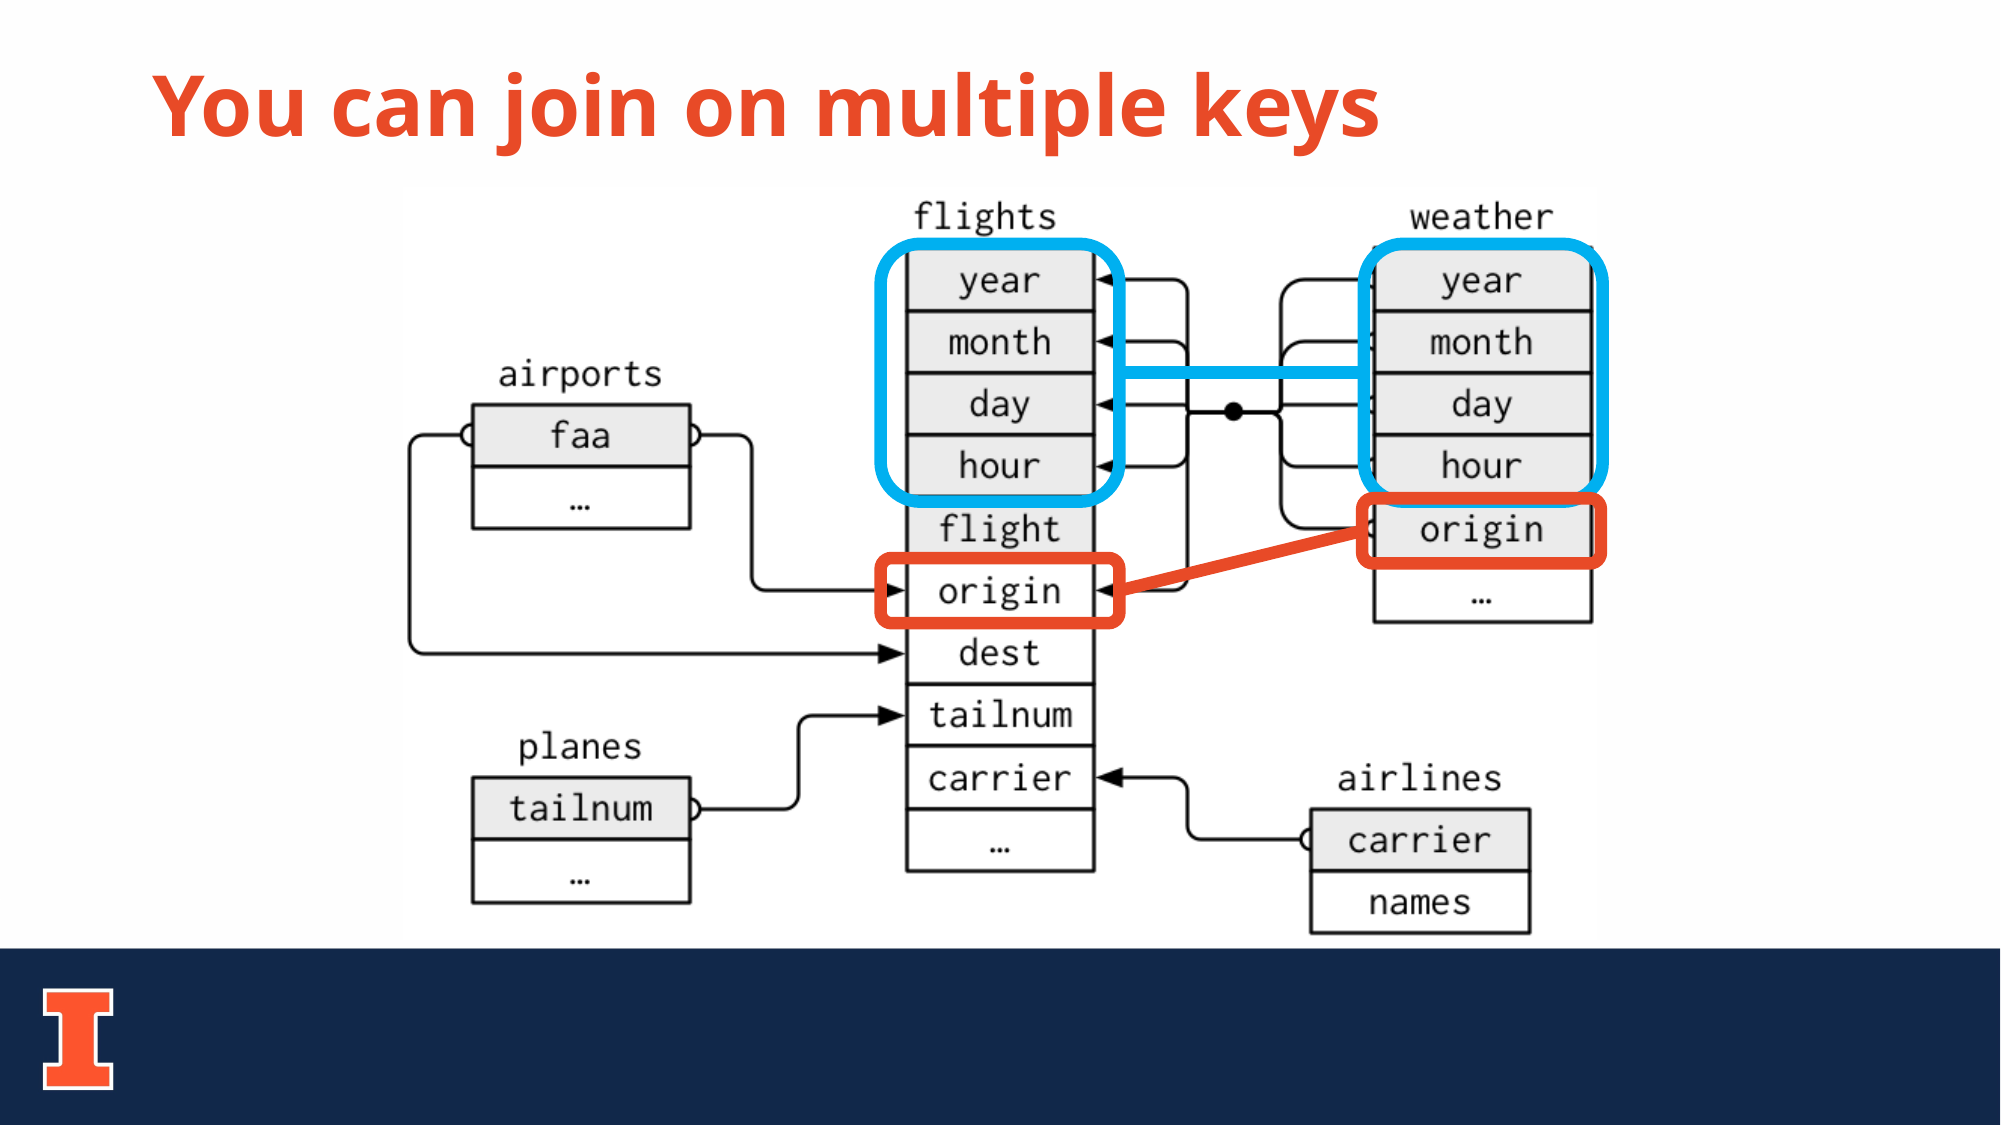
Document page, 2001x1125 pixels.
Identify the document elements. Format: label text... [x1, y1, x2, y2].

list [403, 187, 1597, 940]
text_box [1119, 530, 1363, 591]
text_box [1597, 261, 1604, 485]
title You can join on multiple keys [137, 56, 1863, 163]
text_box [1597, 499, 1602, 563]
picture [0, 0, 2001, 1125]
